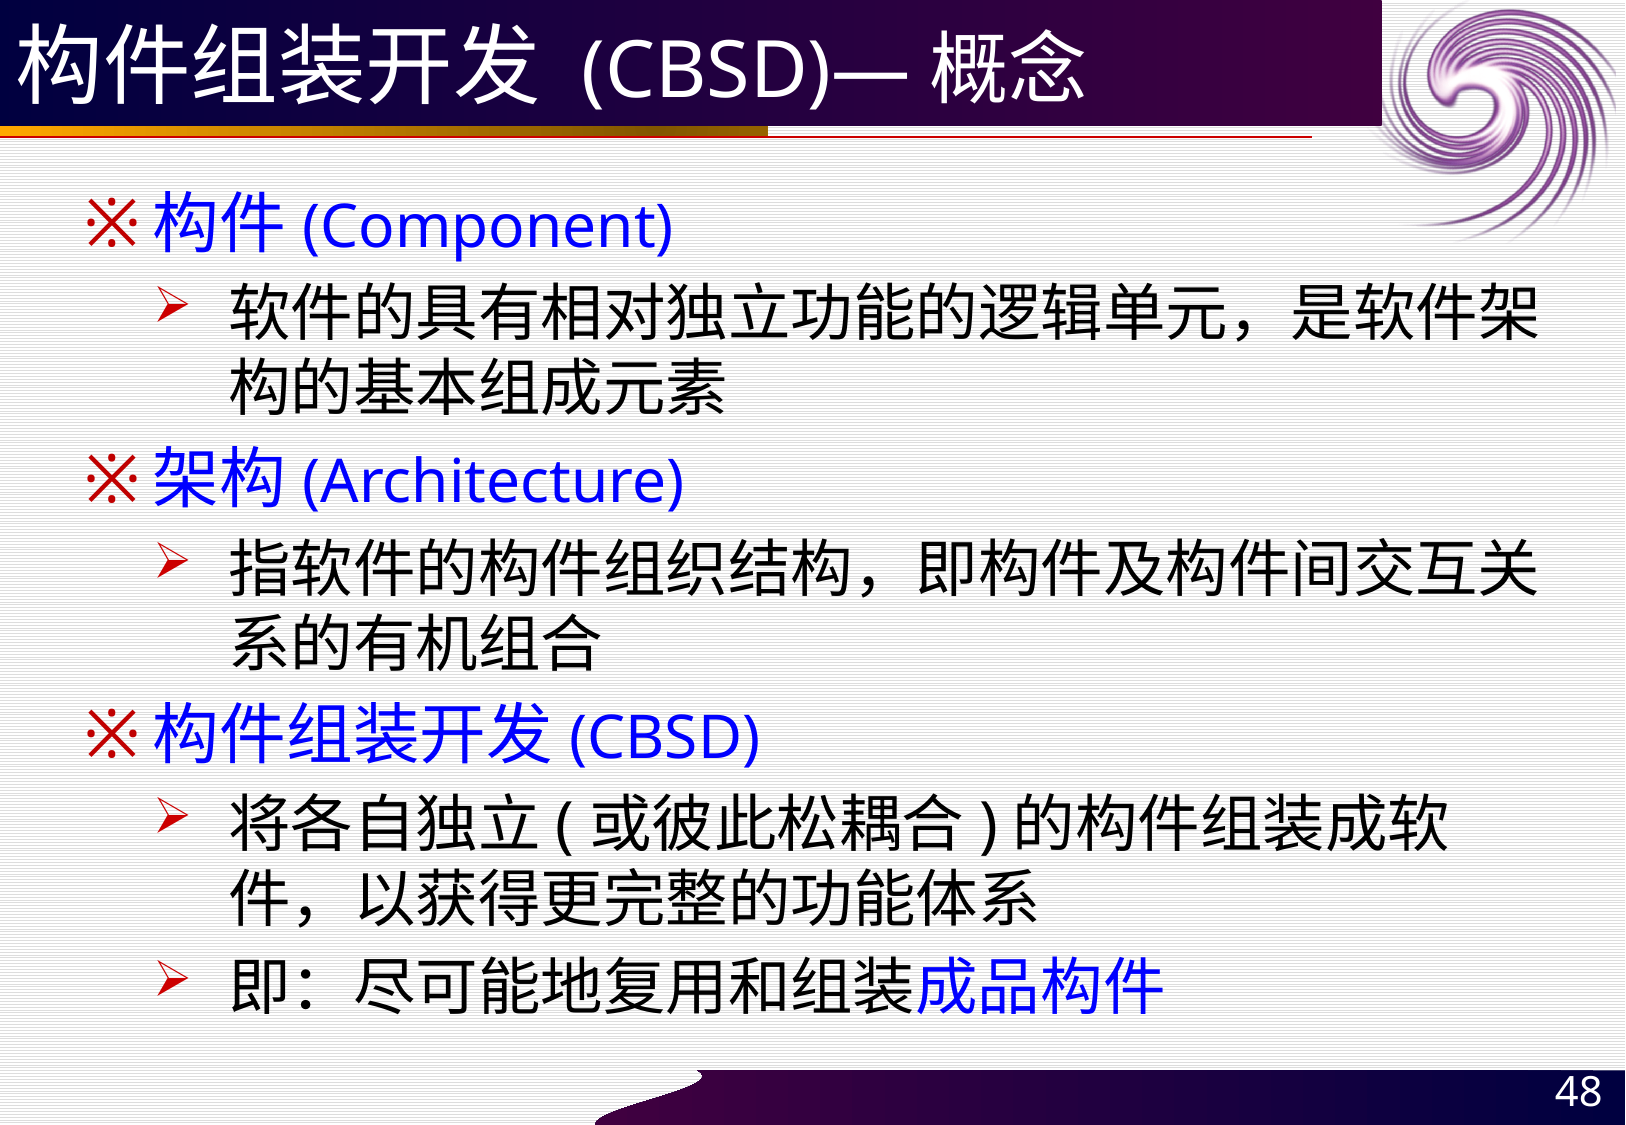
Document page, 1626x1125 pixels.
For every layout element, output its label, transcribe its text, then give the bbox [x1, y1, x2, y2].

slide_number 48 [1474, 1069, 1619, 1125]
list 构件(Component) 软件的具有相对独立功能的逻辑单元，是软件架构的基本组成元素 架构(Architecture) 指软件的构件组织结构，即构件及构件间交互关系的有机组合 构件组装开发(CBSD) 将各自独立(或彼此松耦合)的构件组装成软件，以获得更完整的功能体系 即：尽可能地复用和组装成品构件 [56, 172, 1569, 1048]
picture [1362, 0, 1616, 244]
title 构件组装开发 (CBSD)—概念 [0, 0, 1382, 126]
